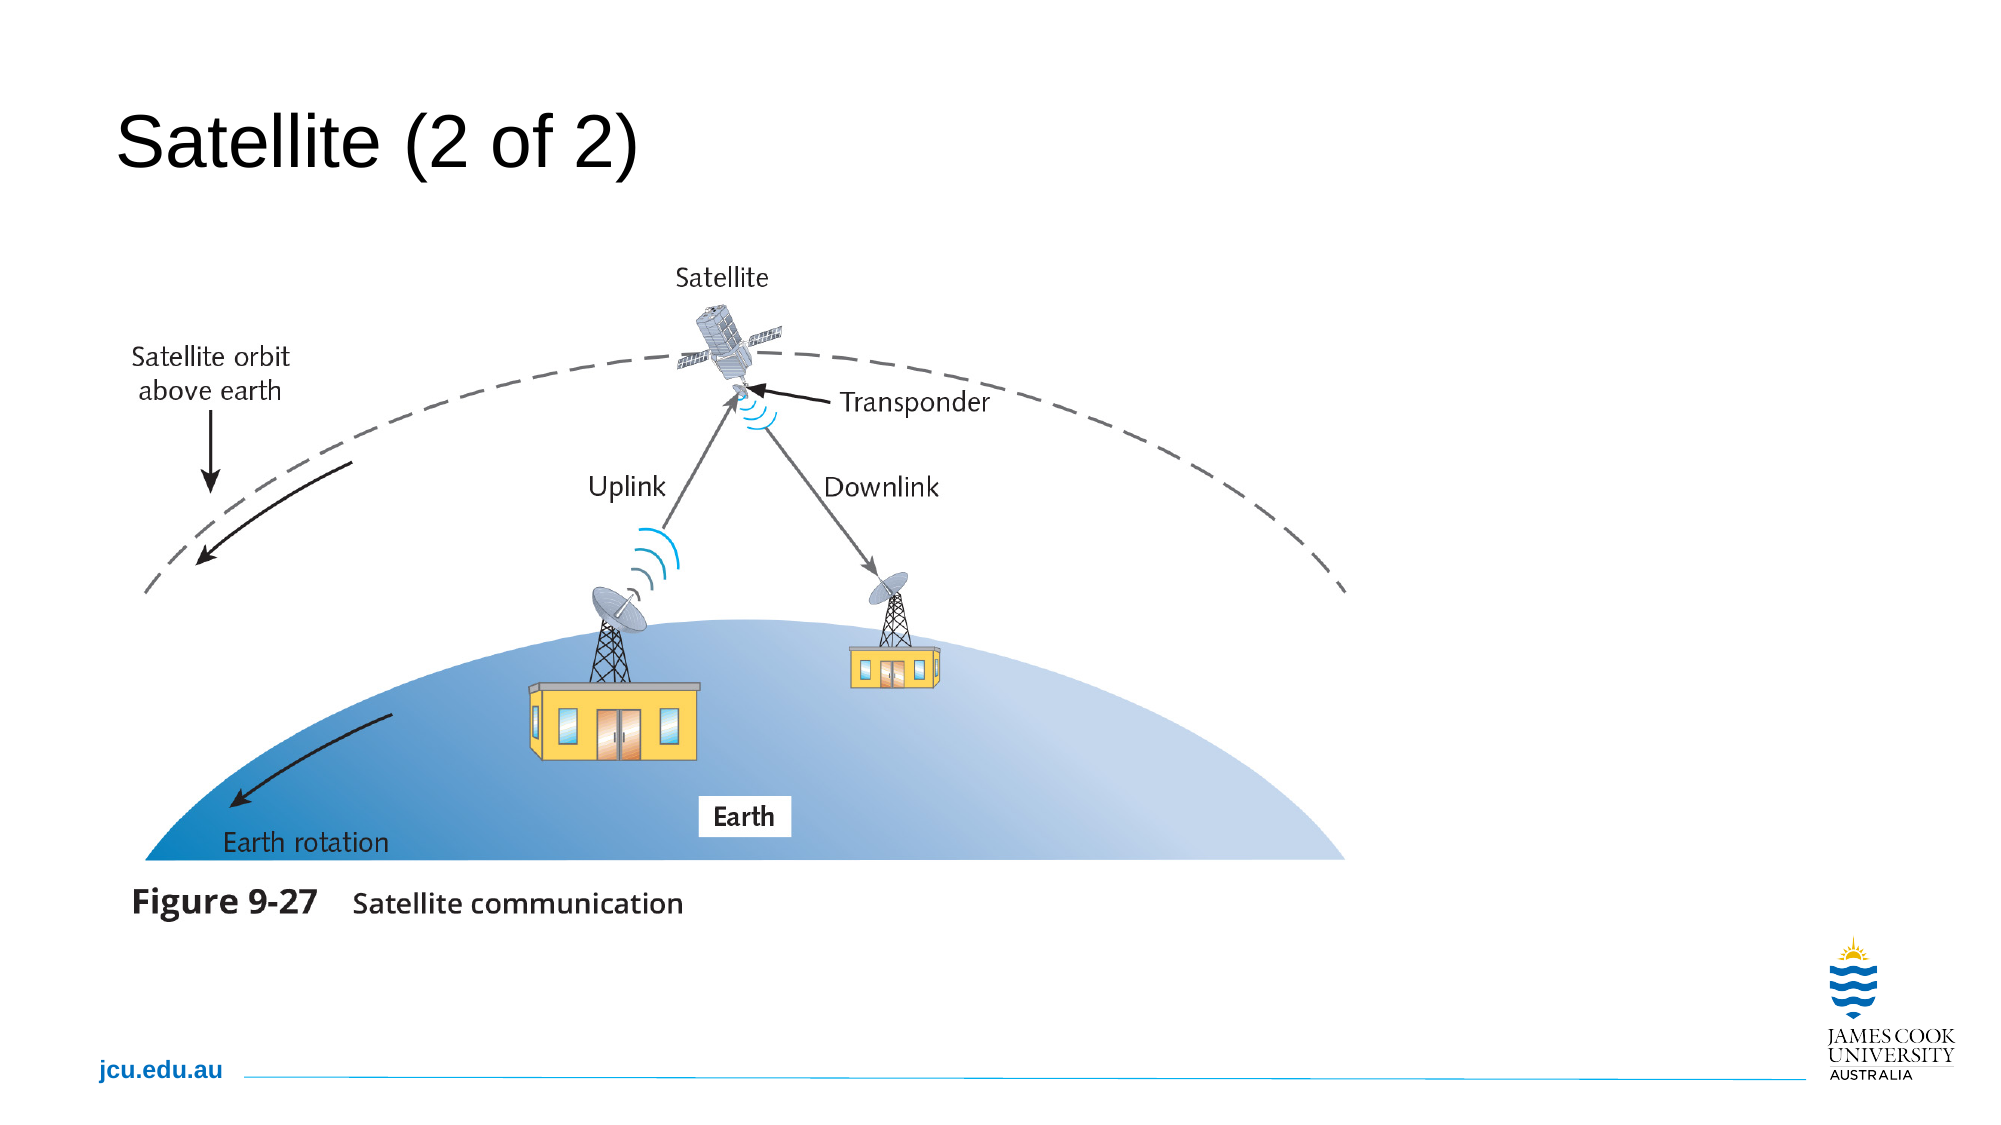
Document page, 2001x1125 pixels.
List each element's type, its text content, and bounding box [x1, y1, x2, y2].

title Satellite (2 of 2) [100, 95, 1863, 278]
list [130, 264, 1348, 923]
picture [1827, 934, 1956, 1080]
